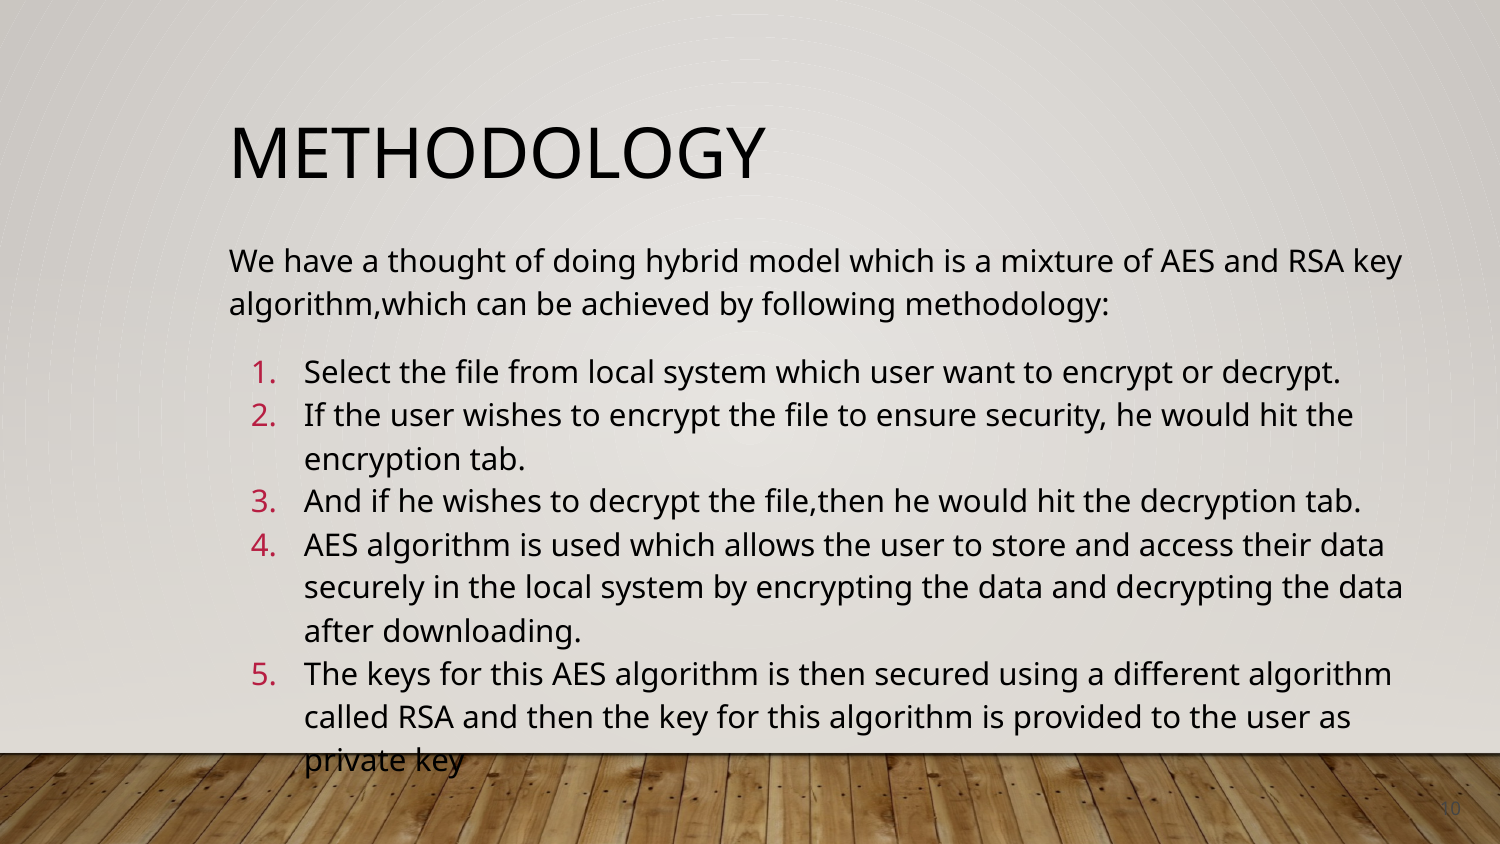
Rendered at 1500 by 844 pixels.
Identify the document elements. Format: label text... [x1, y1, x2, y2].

list We have a thought of doing hybrid model which is a mixture of AES and RSA key algorithm,which can be achieved by following methodology: Select the file from local system which user want to encrypt or decrypt. If the user wishes to encrypt the file to ensure security, he would hit the encryption tab. And if he wishes to decrypt the file,then he would hit the decryption tab. AES algorithm is used which allows the user to store and access their data securely in the local system by encrypting the data and decrypting the data after downloading. The keys for this AES algorithm is then secured using a different algorithm called RSA and then the key for this algorithm is provided to the user as private key [213, 220, 1458, 744]
picture [0, 753, 1500, 844]
title Methodology [213, 88, 1368, 215]
slide_number 10 [1386, 777, 1477, 842]
